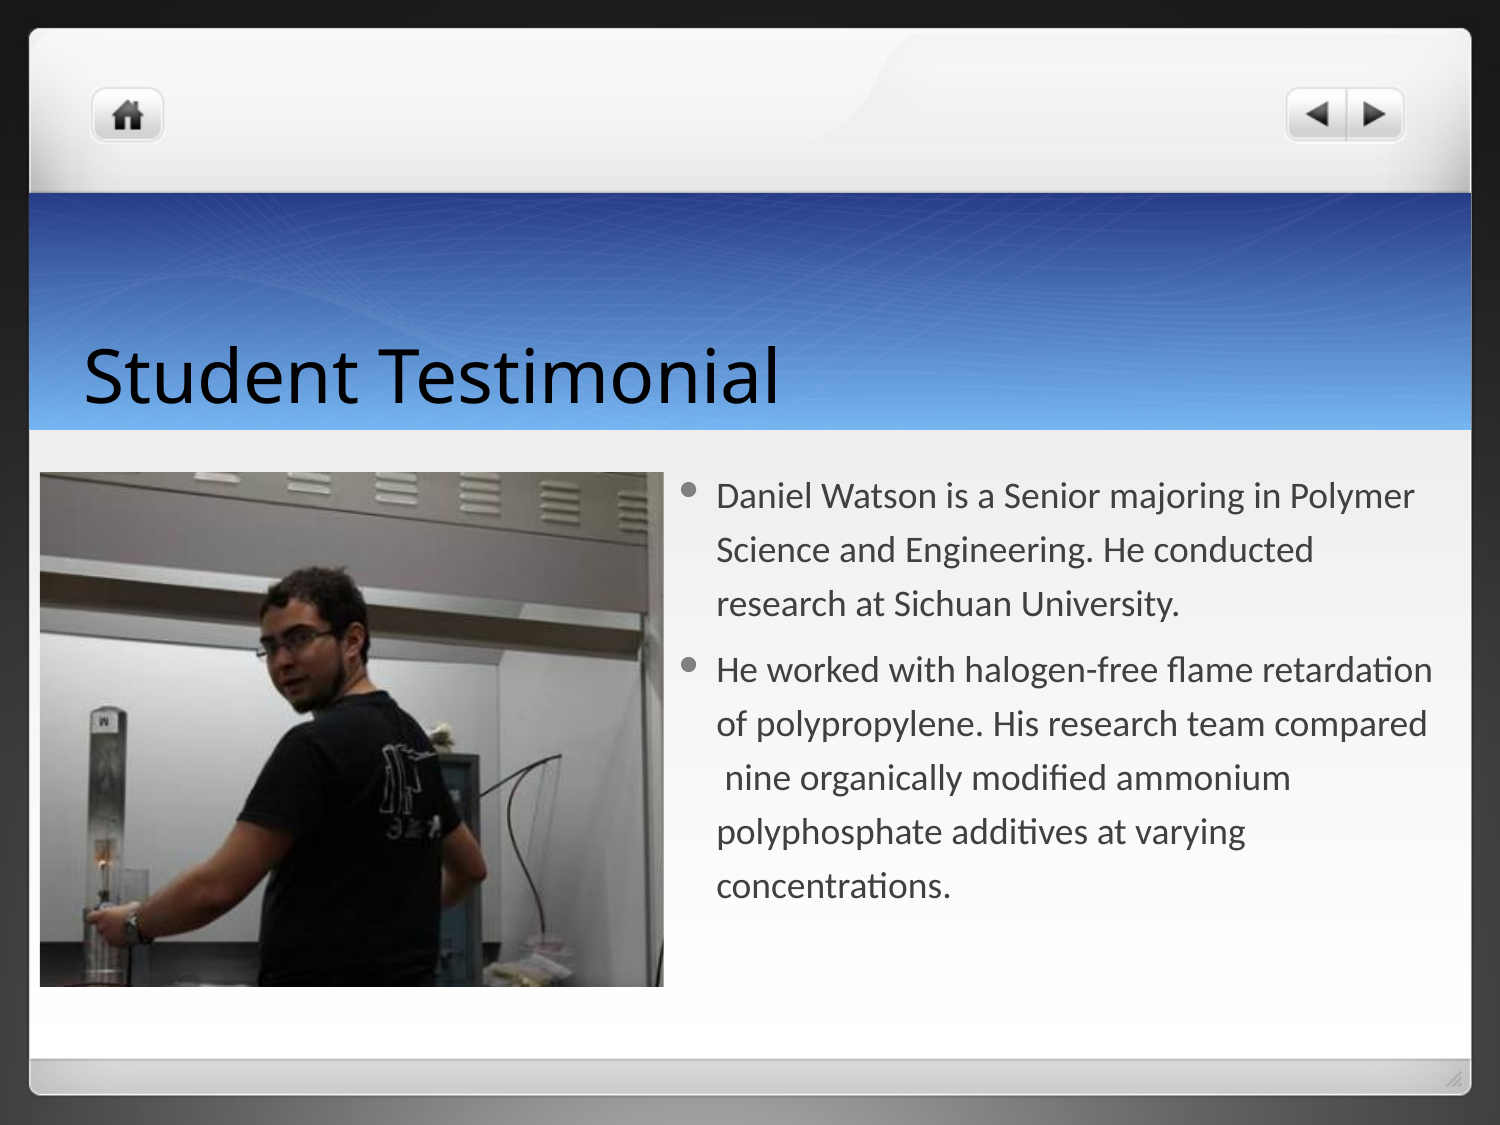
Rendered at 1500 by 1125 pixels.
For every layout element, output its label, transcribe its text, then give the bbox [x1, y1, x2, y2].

title Student Testimonial [68, 238, 1432, 427]
list Daniel Watson is a Senior majoring in Polymer Science and Engineering. He conducted research at Sichuan University. He worked with halogen-free flame retardation of polypropylene. His research team compared nine organically modified ammonium polyphosphate additives at varying concentrations. [663, 454, 1451, 1023]
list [39, 471, 665, 987]
picture [0, 0, 1500, 1125]
